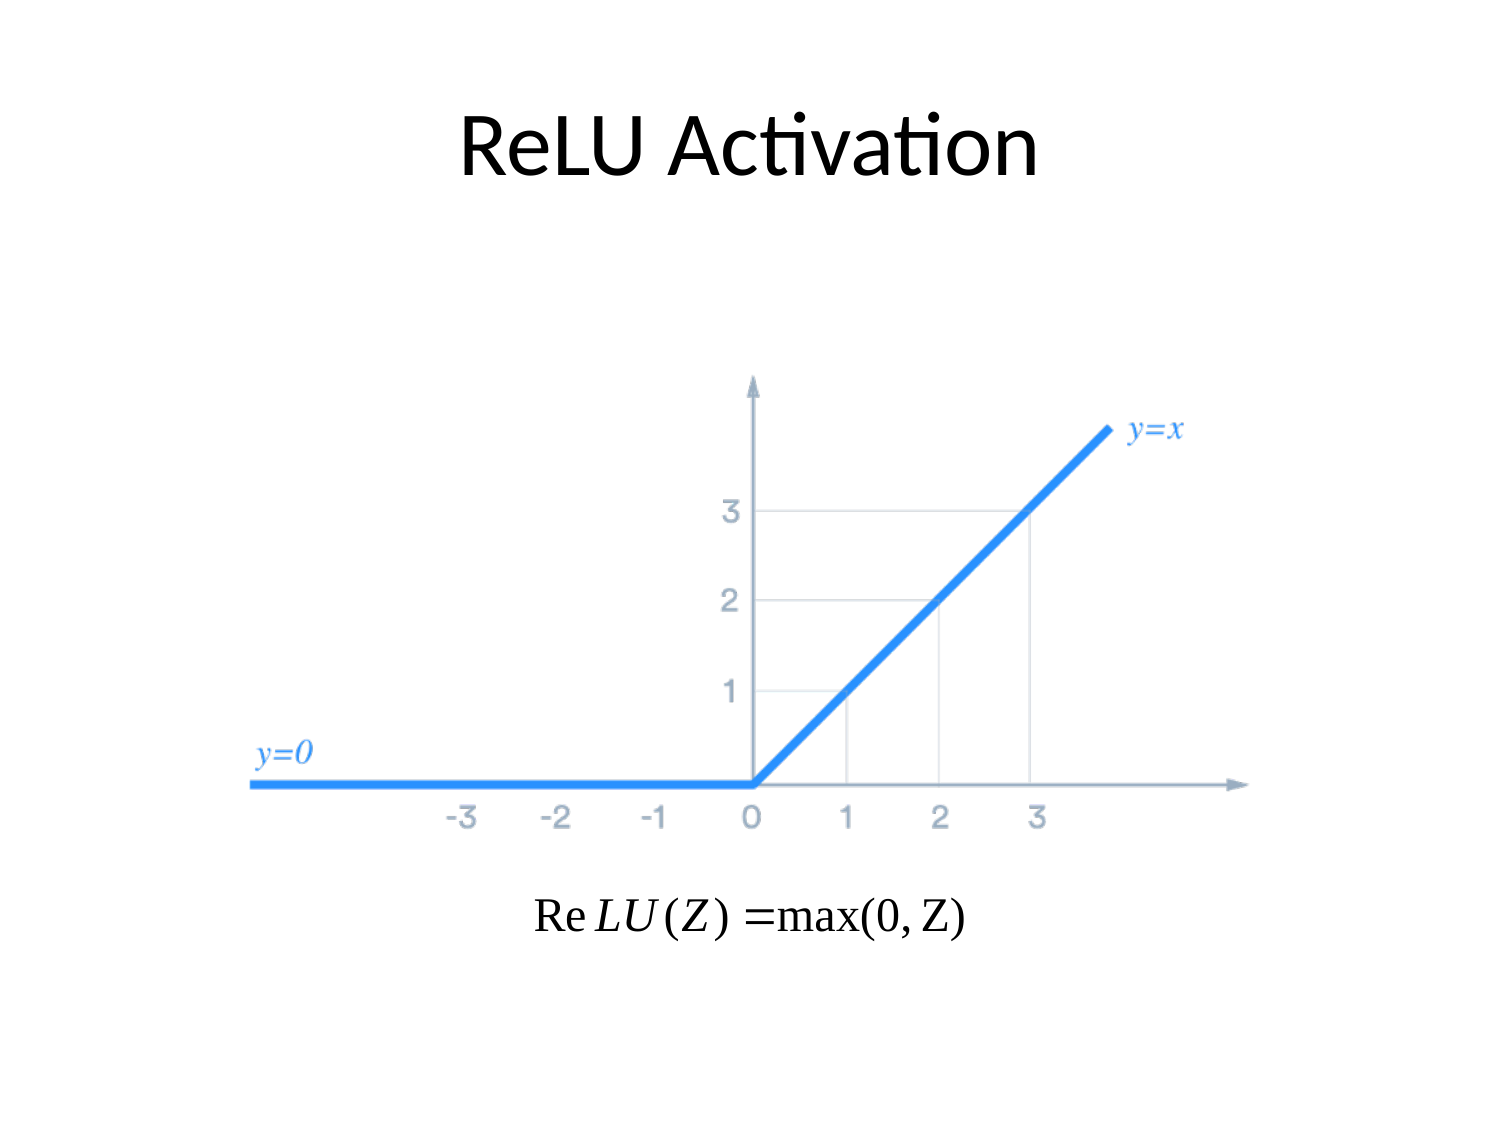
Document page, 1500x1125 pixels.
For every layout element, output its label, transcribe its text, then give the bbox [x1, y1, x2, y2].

title ReLU Activation [75, 45, 1425, 233]
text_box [525, 887, 976, 953]
picture [249, 374, 1251, 831]
